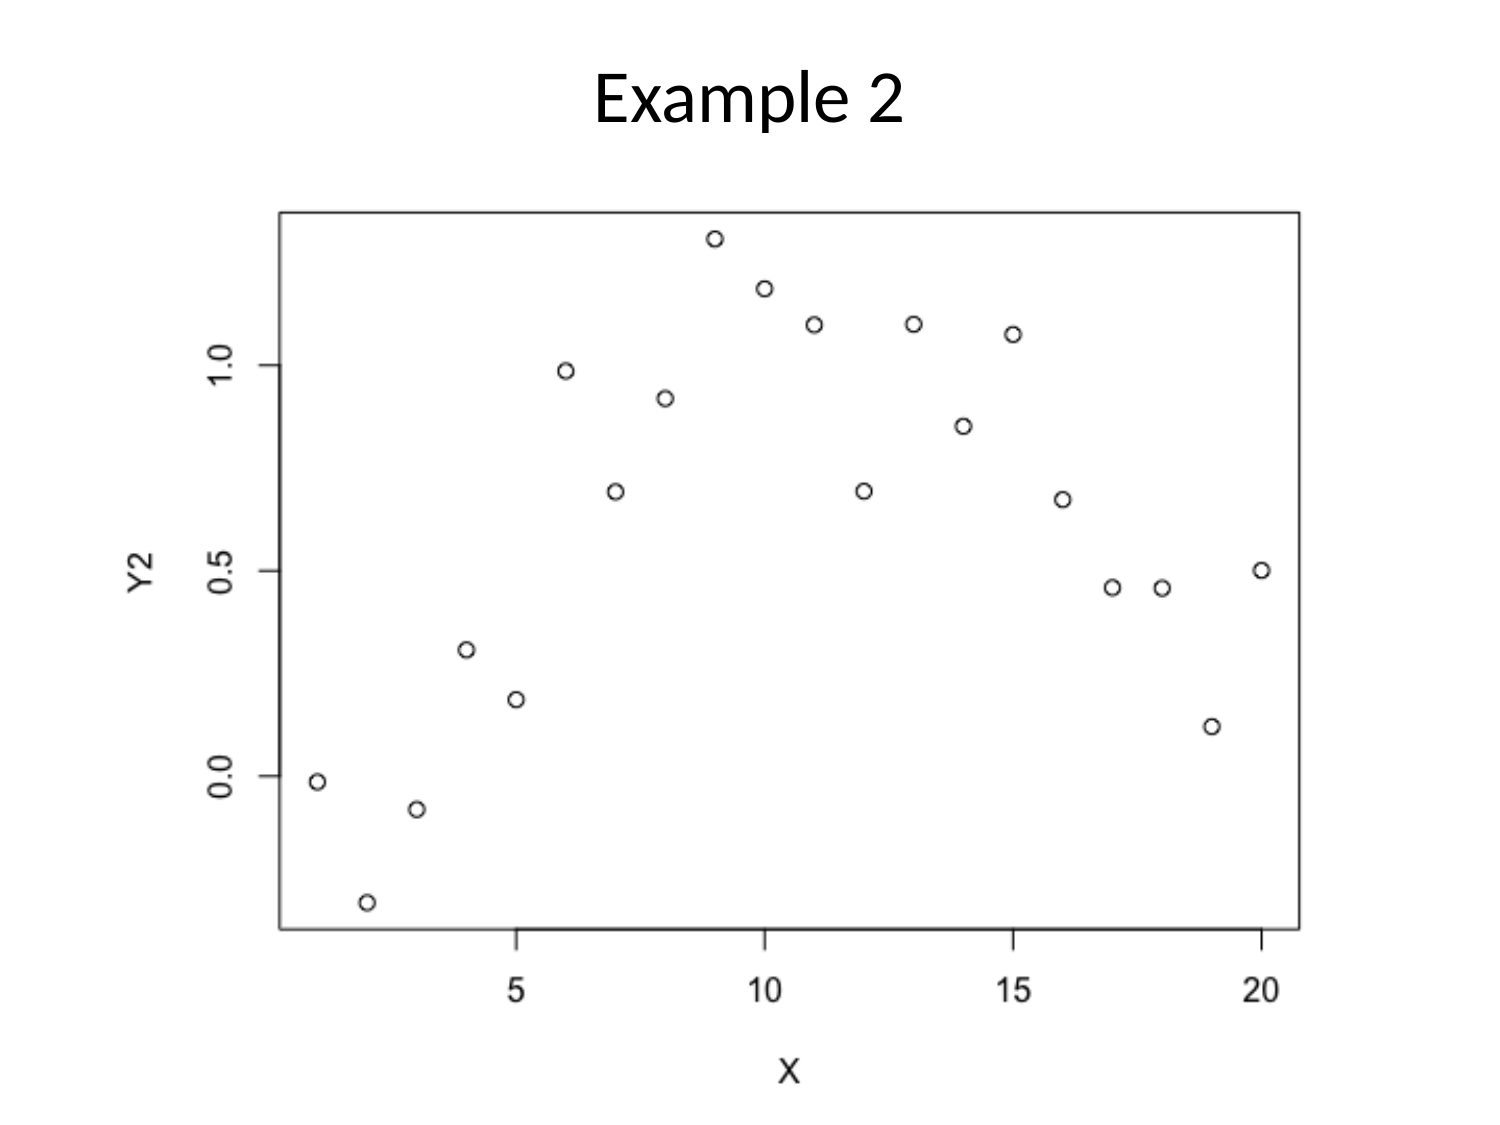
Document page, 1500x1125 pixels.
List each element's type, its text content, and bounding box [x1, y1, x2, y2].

picture [120, 132, 1380, 1090]
title Example 2 [75, 36, 1425, 150]
